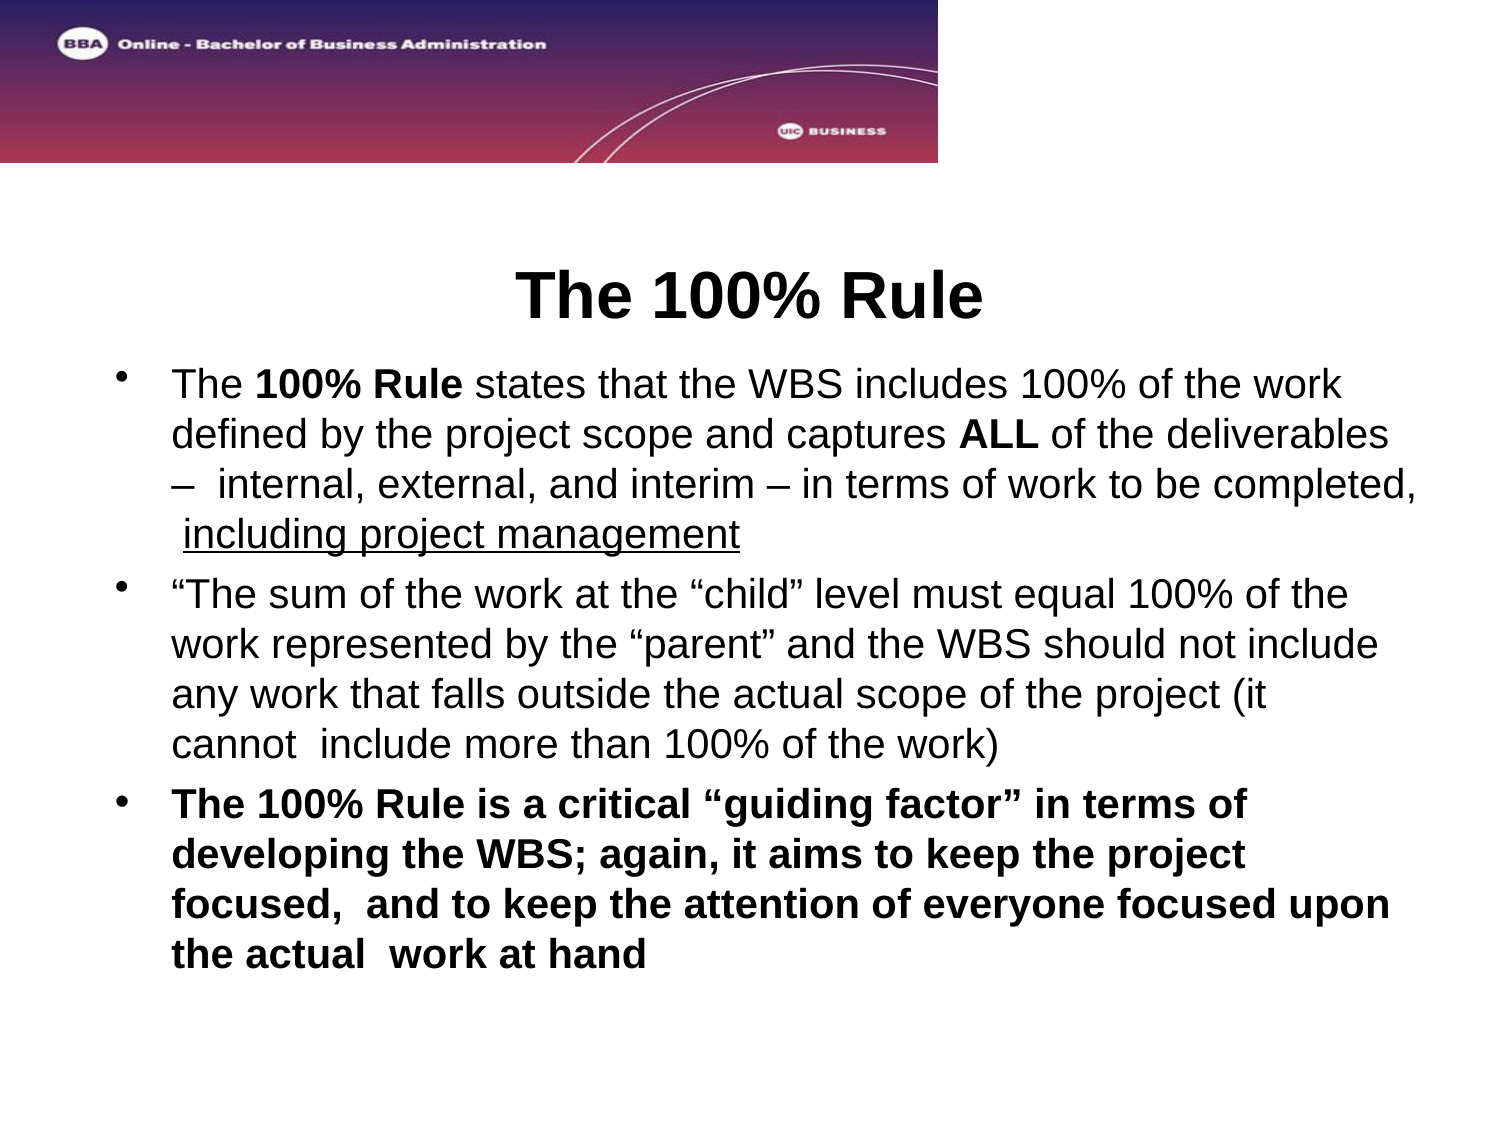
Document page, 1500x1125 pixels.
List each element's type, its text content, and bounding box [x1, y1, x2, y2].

text_box The 100% Rule states that the WBS includes 100% of the work defined by the project scope and captures ALL of the deliverables – internal, external, and interim – in terms of work to be completed, including project management “The sum of the work at the “child” level must equal 100% of the work represented by the “parent” and the WBS should not include any work that falls outside the actual scope of the project (it cannot include more than 100% of the work) The 100% Rule is a critical “guiding factor” in terms of developing the WBS; again, it aims to keep the project focused, and to keep the attention of everyone focused upon the actual work at hand [112, 354, 1430, 977]
picture [0, 0, 938, 163]
title The 100% Rule [512, 249, 988, 354]
